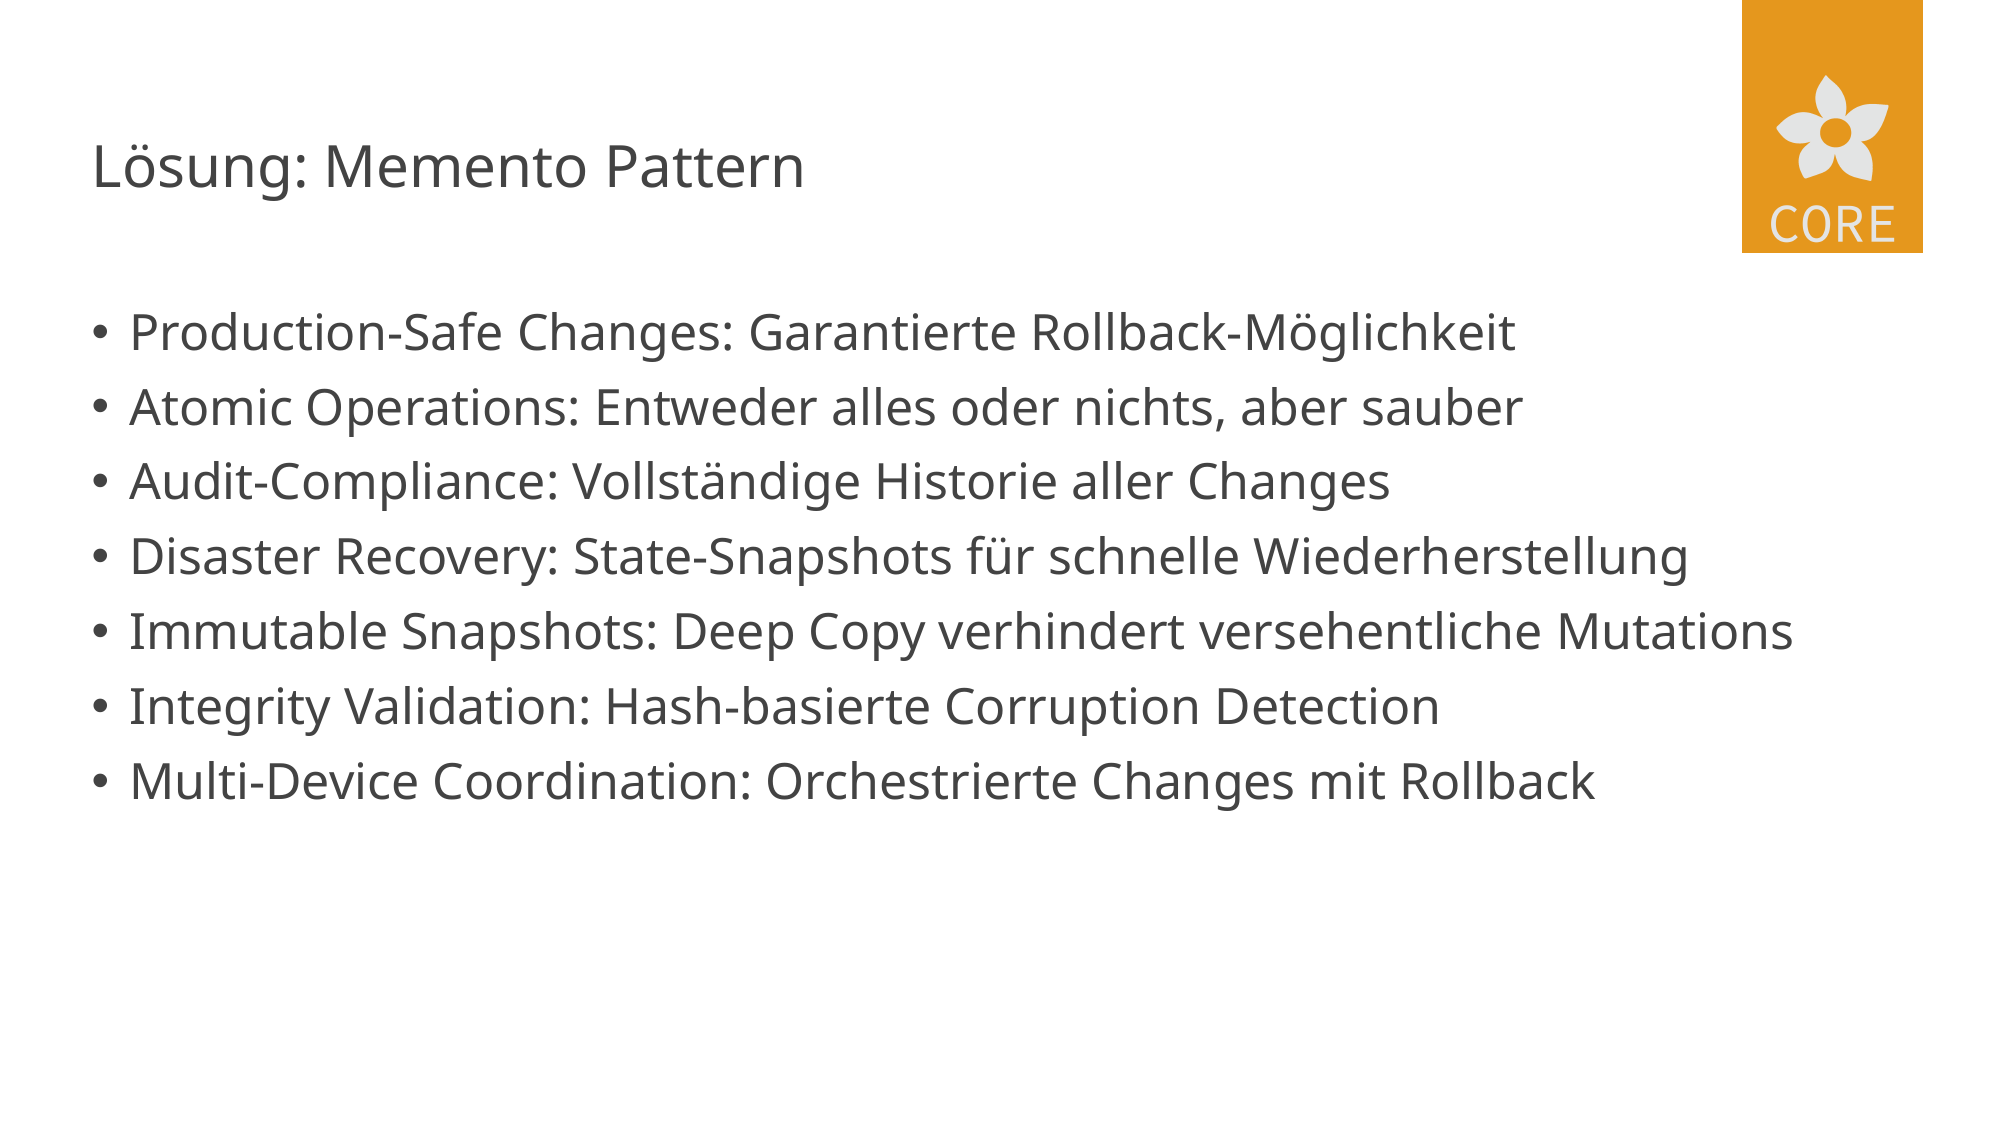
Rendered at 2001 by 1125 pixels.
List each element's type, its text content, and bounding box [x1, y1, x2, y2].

list Production-Safe Changes: Garantierte Rollback-Möglichkeit Atomic Operations: Entweder alles oder nichts, aber sauber Audit-Compliance: Vollständige Historie aller Changes Disaster Recovery: State-Snapshots für schnelle Wiederherstellung Immutable Snapshots: Deep Copy verhindert versehentliche Mutations Integrity Validation: Hash-basierte Corruption Detection Multi-Device Coordination: Orchestrierte Changes mit Rollback [76, 299, 1919, 1066]
picture [1742, 0, 1923, 253]
title Lösung: Memento Pattern [76, 59, 1732, 278]
